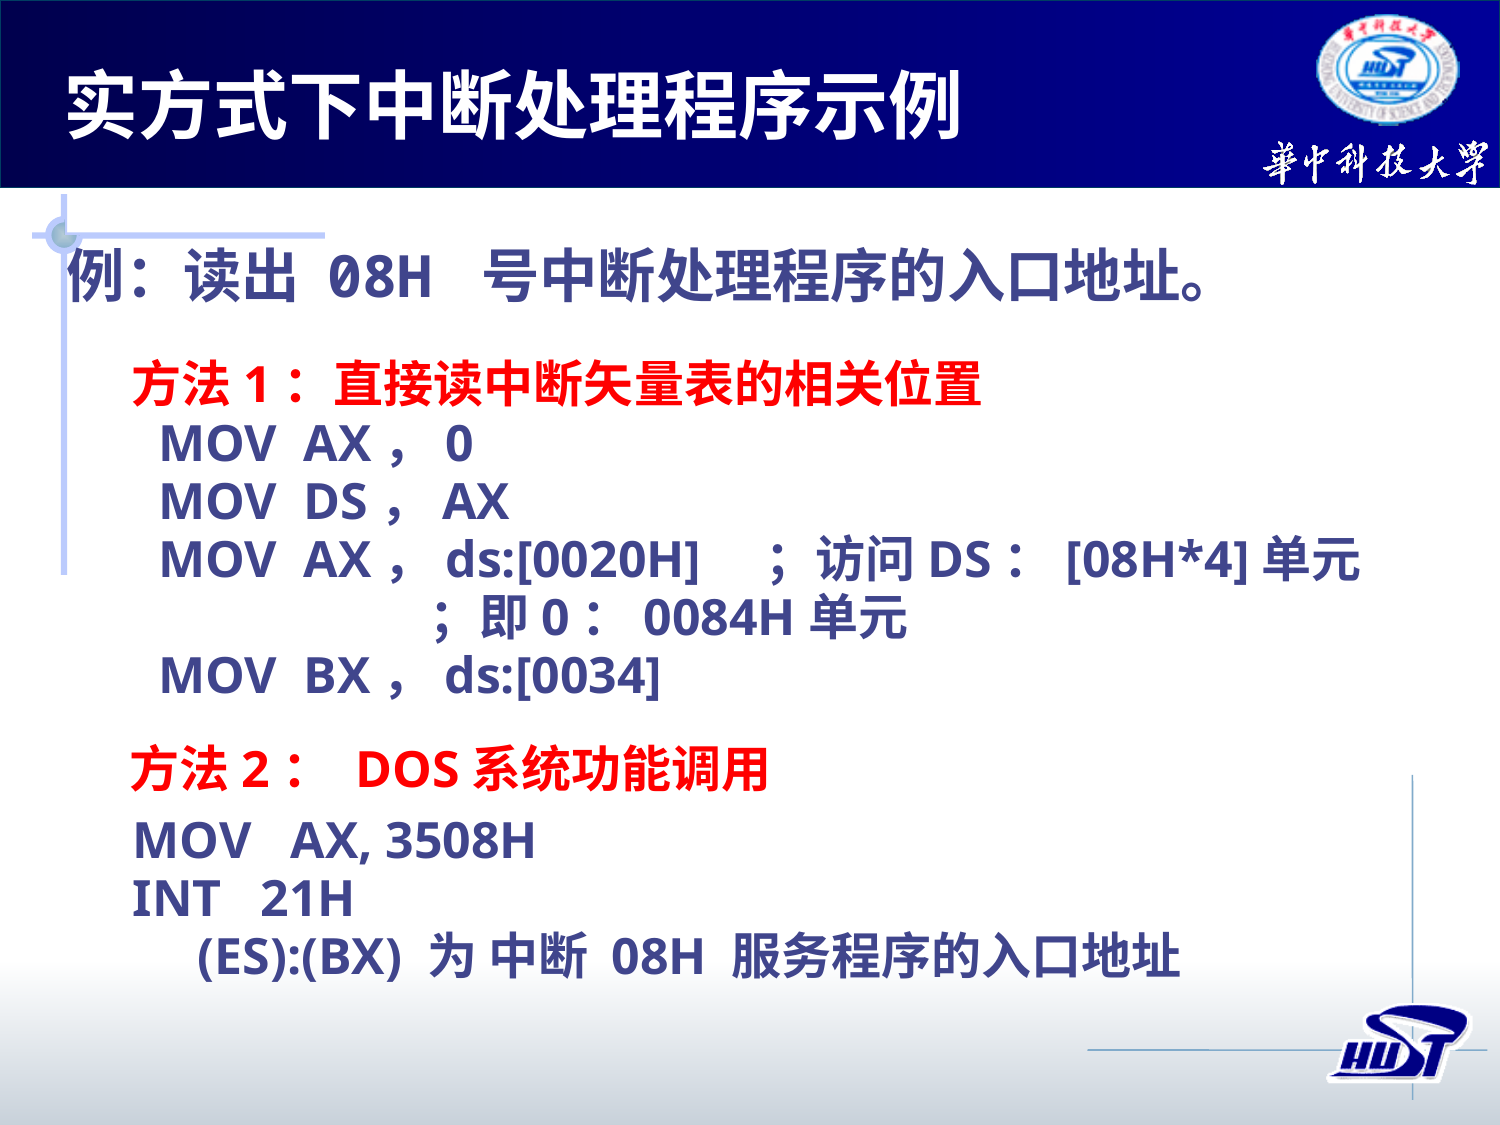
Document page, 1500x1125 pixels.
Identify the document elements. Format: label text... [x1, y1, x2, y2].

text_box 实方式下中断处理程序示例 [48, 51, 1091, 156]
text_box 方法2： DOS系统功能调用 [115, 717, 1334, 805]
picture [1262, 140, 1488, 185]
text_box 方法1：直接读中断矢量表的相关位置 [116, 333, 1335, 421]
text_box MOV AX，0 MOV DS，AX MOV AX，ds:[0020H] ；访问DS：[08H*4]单元 ；即0：0084H单元 MOV BX，ds:[0034] [143, 415, 1385, 711]
text_box 例：读出 08H 号中断处理程序的入口地址。 [52, 244, 1366, 316]
text_box MOV AX, 3508H INT 21H (ES):(BX) 为 中断 08H 服务程序的入口地址 [117, 813, 1359, 992]
picture [1316, 14, 1460, 126]
